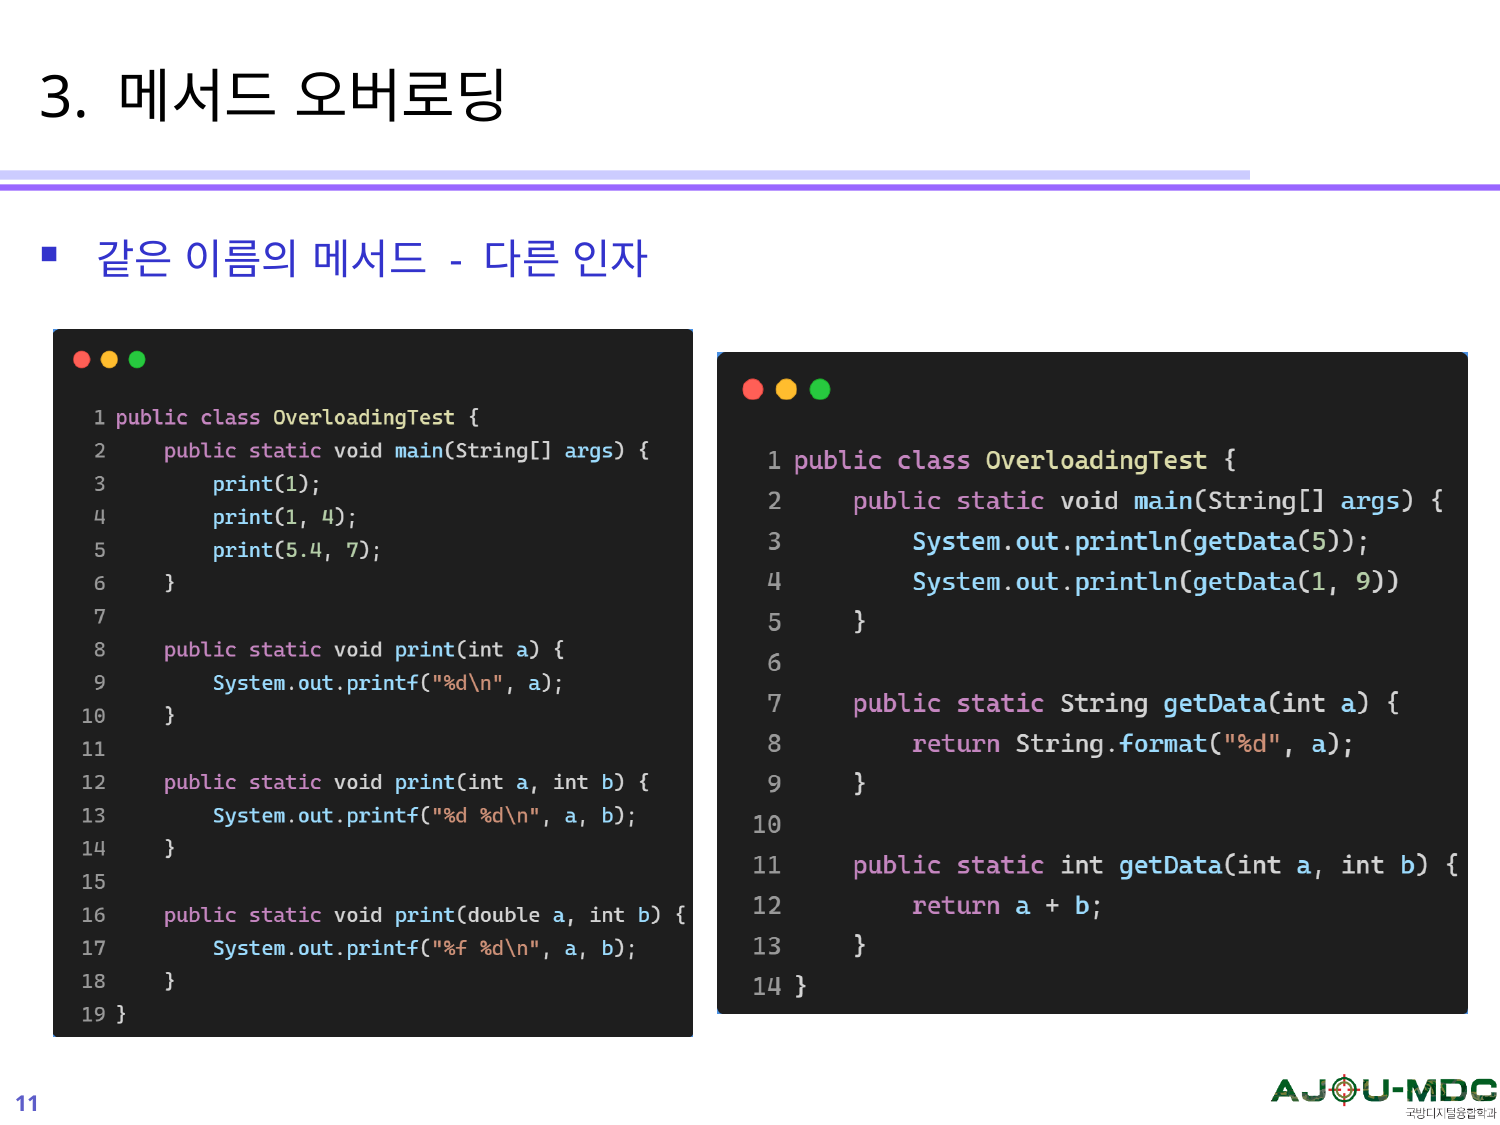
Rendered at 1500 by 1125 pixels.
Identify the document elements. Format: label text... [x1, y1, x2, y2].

slide_number 11 [0, 1082, 138, 1125]
picture [716, 351, 1468, 1014]
picture [52, 327, 693, 1038]
title 3. 메서드 오버로딩 [24, 26, 1475, 163]
picture [1268, 1072, 1500, 1122]
list 같은 이름의 메서드 - 다른 인자 [24, 224, 1475, 1035]
